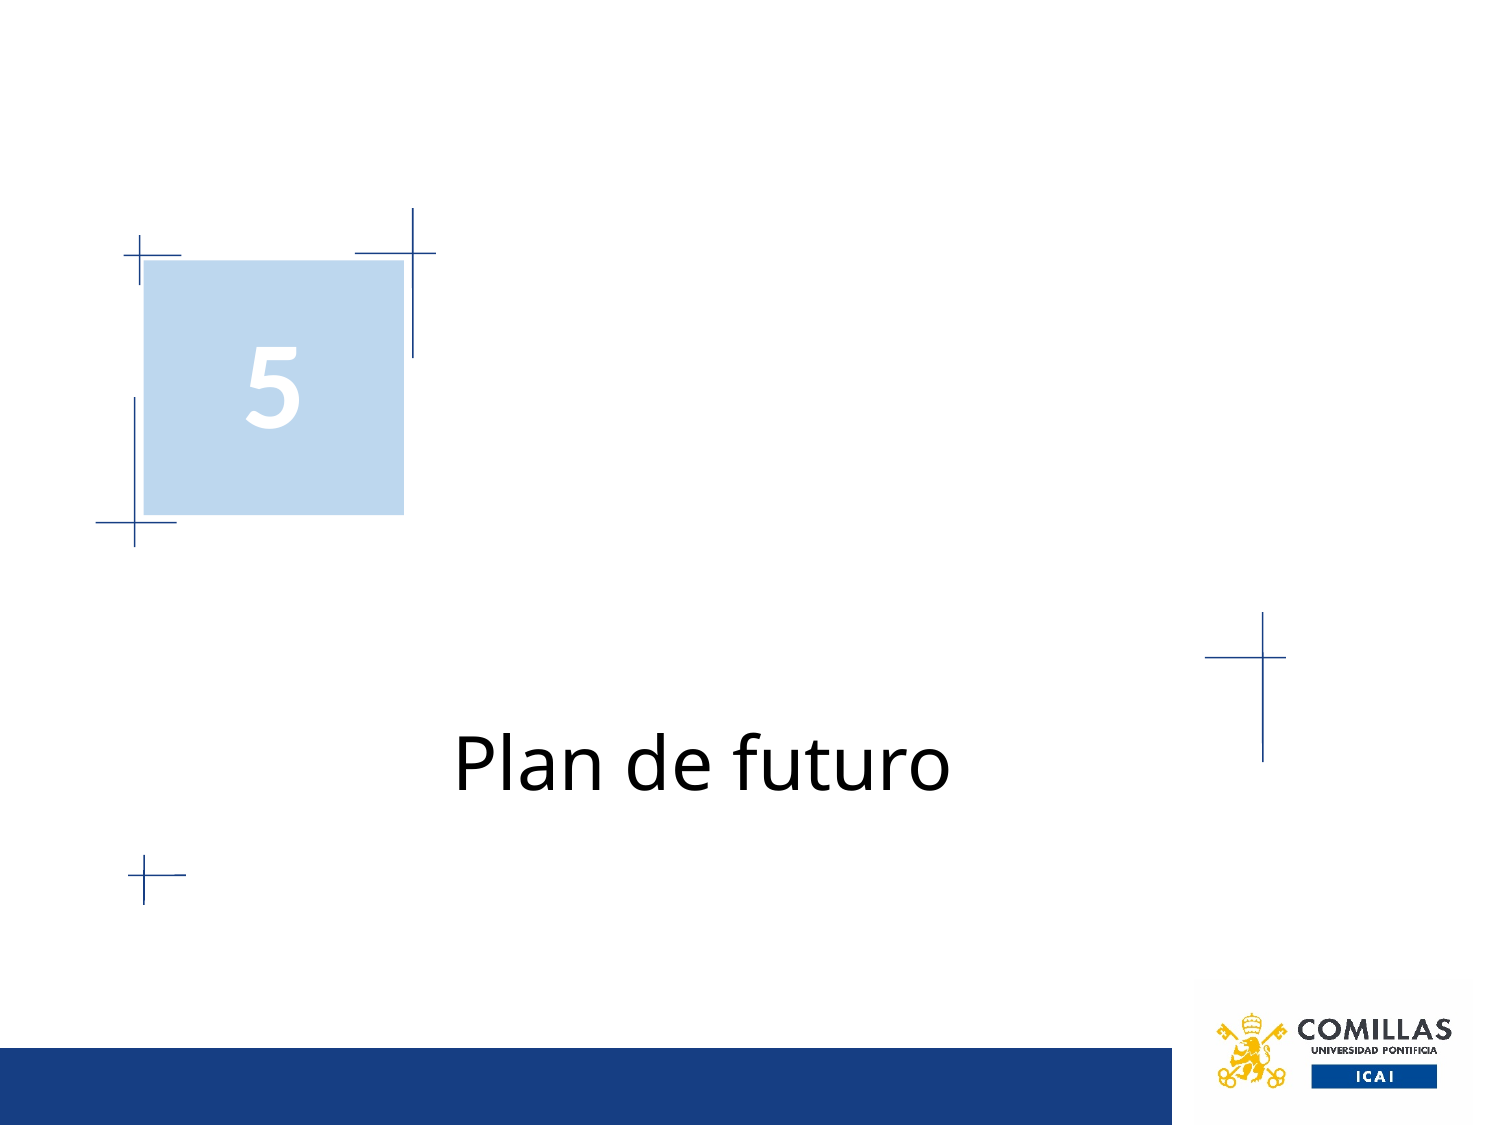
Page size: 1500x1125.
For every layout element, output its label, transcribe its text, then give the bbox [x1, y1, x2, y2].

subtitle Plan de futuro [143, 658, 1263, 875]
title 5 [143, 260, 405, 516]
picture [1194, 979, 1473, 1125]
